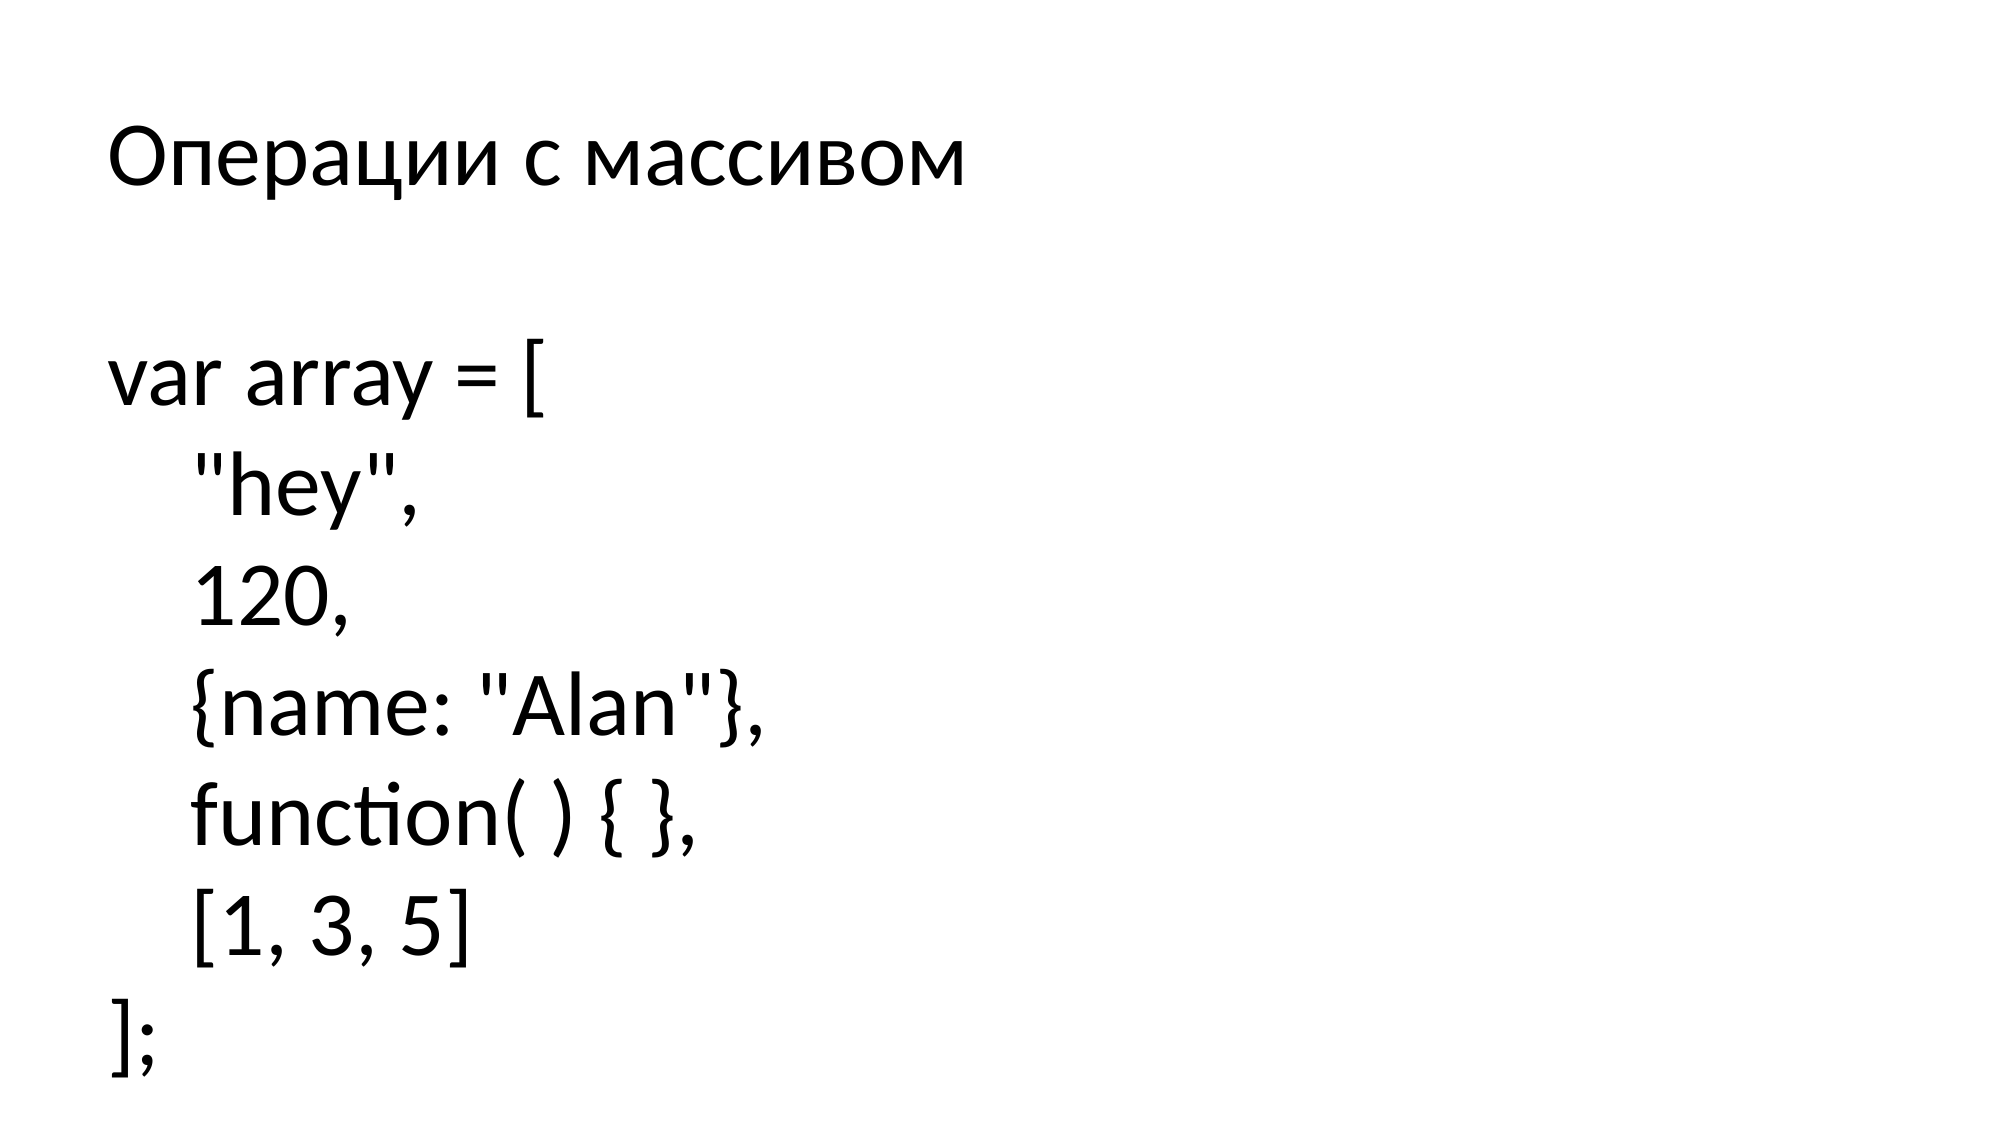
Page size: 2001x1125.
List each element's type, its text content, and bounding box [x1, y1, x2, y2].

text_box Операции с массивом var array = [ "hey", 120, {name: "Alan"}, function( ) { }, [1, 3, 5] ]; [92, 86, 1836, 1091]
